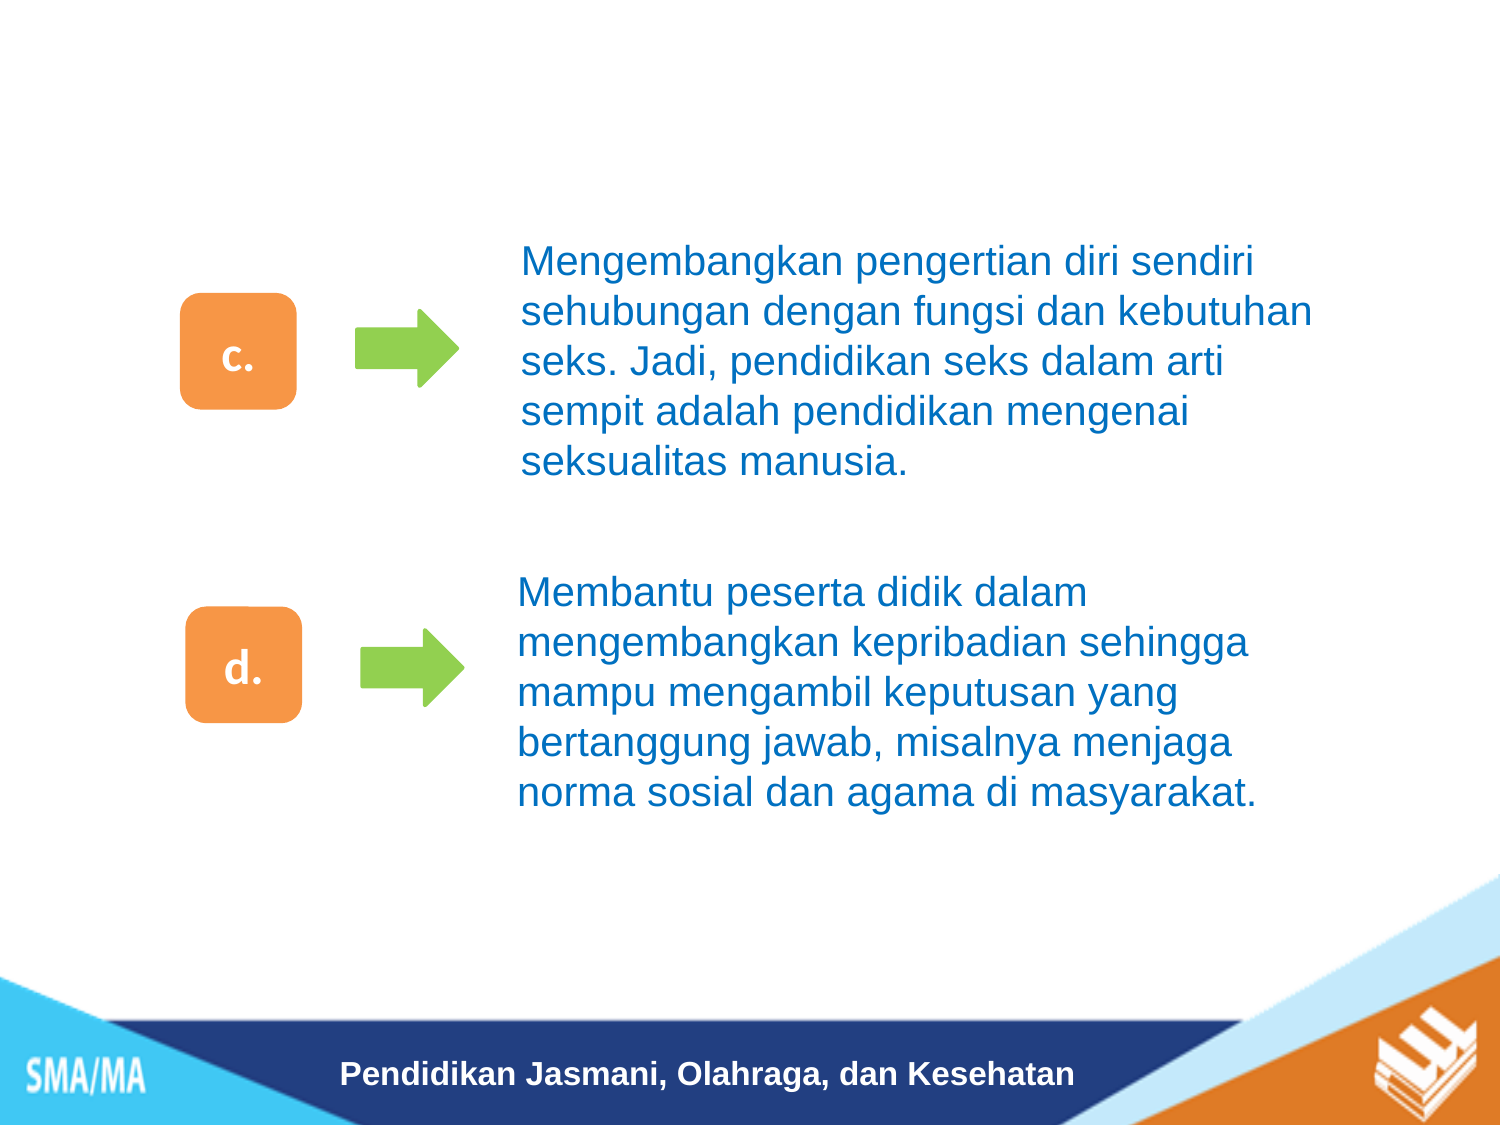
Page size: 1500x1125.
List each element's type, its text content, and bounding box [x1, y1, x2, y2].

text_box Membantu peserta didik dalam mengembangkan kepribadian sehingga mampu mengambil keputusan yang bertanggung jawab, misalnya menjaga norma sosial dan agama di masyarakat. [500, 543, 1369, 836]
text_box c. [179, 292, 297, 410]
picture [0, 874, 1500, 1125]
text_box Mengembangkan pengertian diri sendiri sehubungan dengan fungsi dan kebutuhan seks. Jadi, pendidikan seks dalam arti sempit adalah pendidikan mengenai seksualitas manusia. [504, 210, 1371, 508]
text_box [355, 308, 460, 388]
text_box [360, 628, 465, 708]
text_box d. [185, 606, 303, 724]
